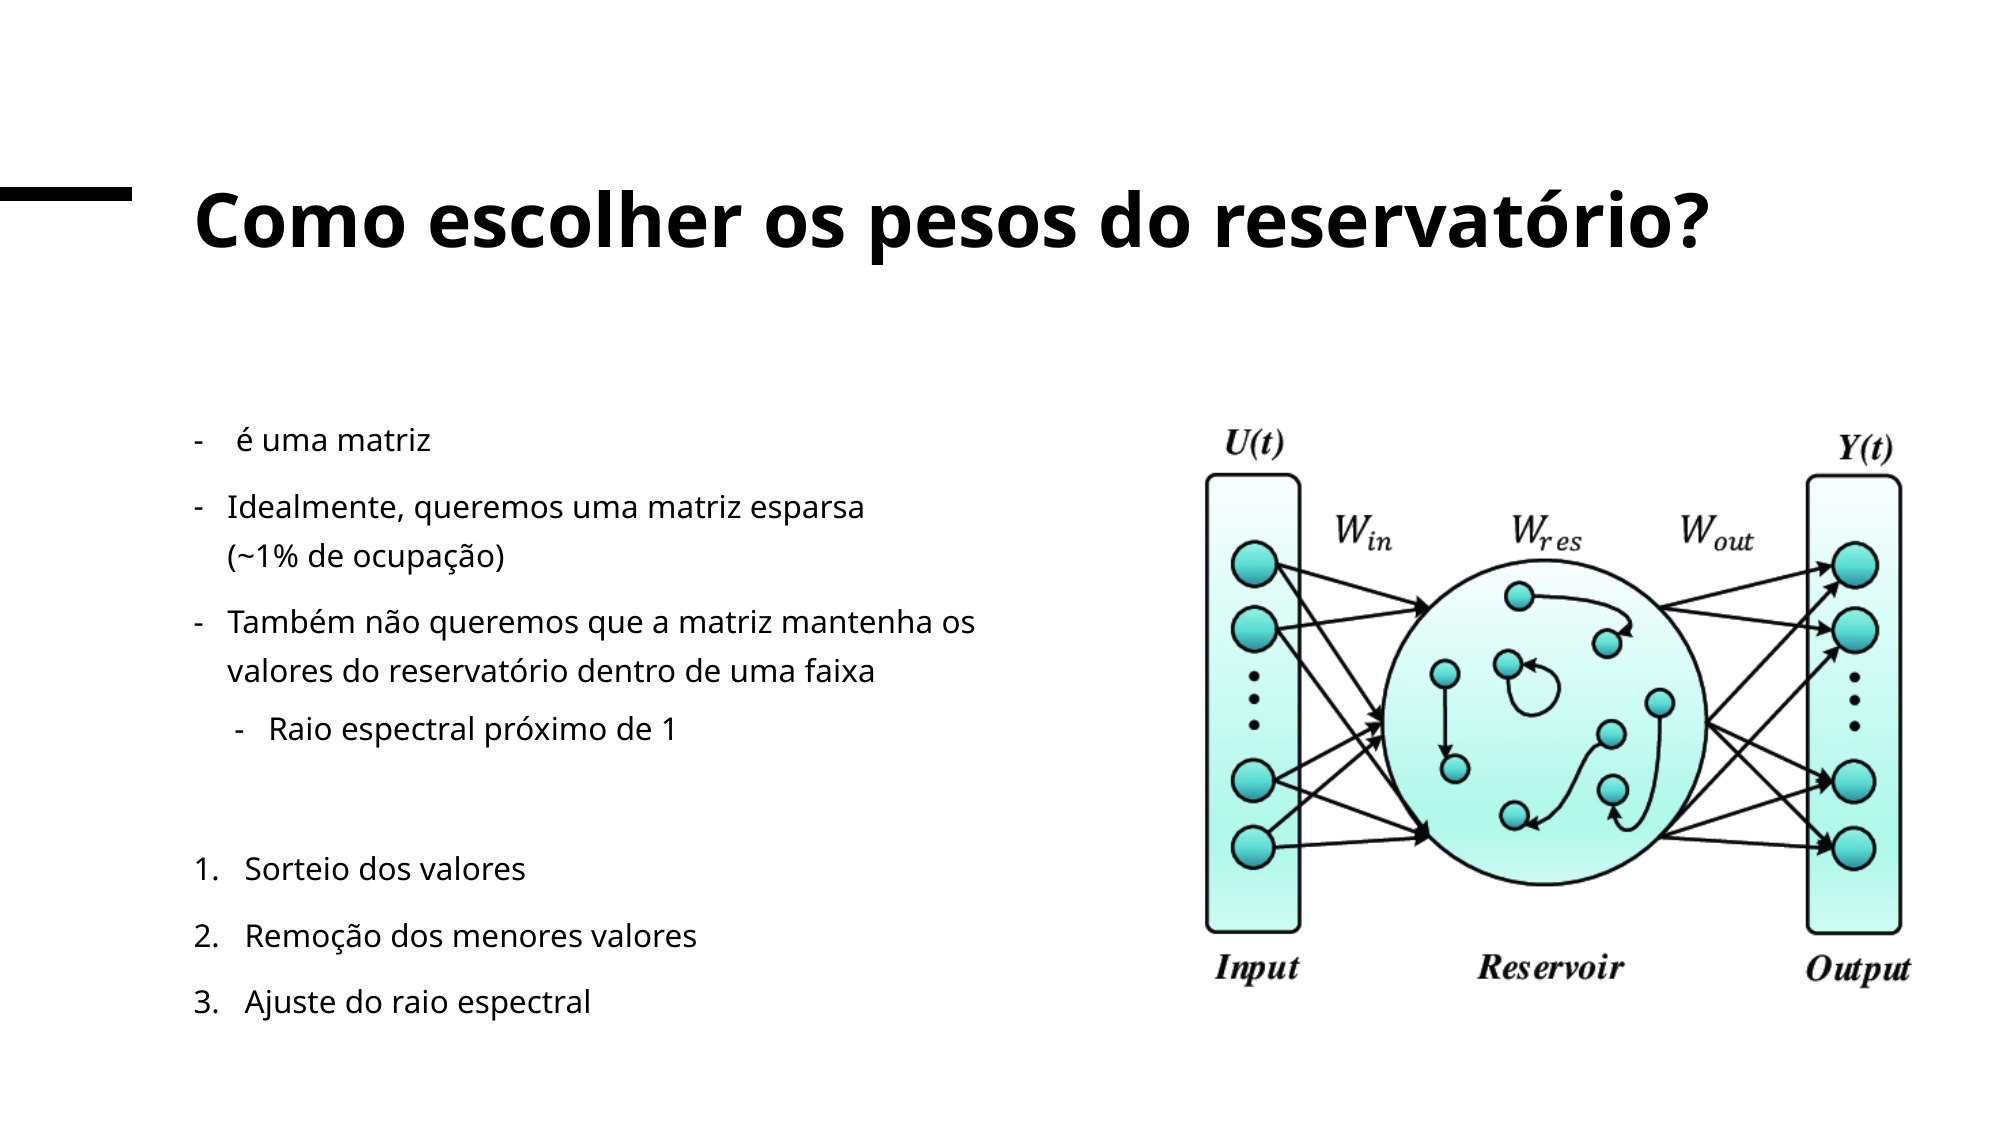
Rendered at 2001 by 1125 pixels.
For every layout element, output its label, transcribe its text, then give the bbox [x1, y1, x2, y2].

title Como escolher os pesos do reservatório? [178, 178, 1807, 392]
picture [1136, 401, 1980, 1032]
